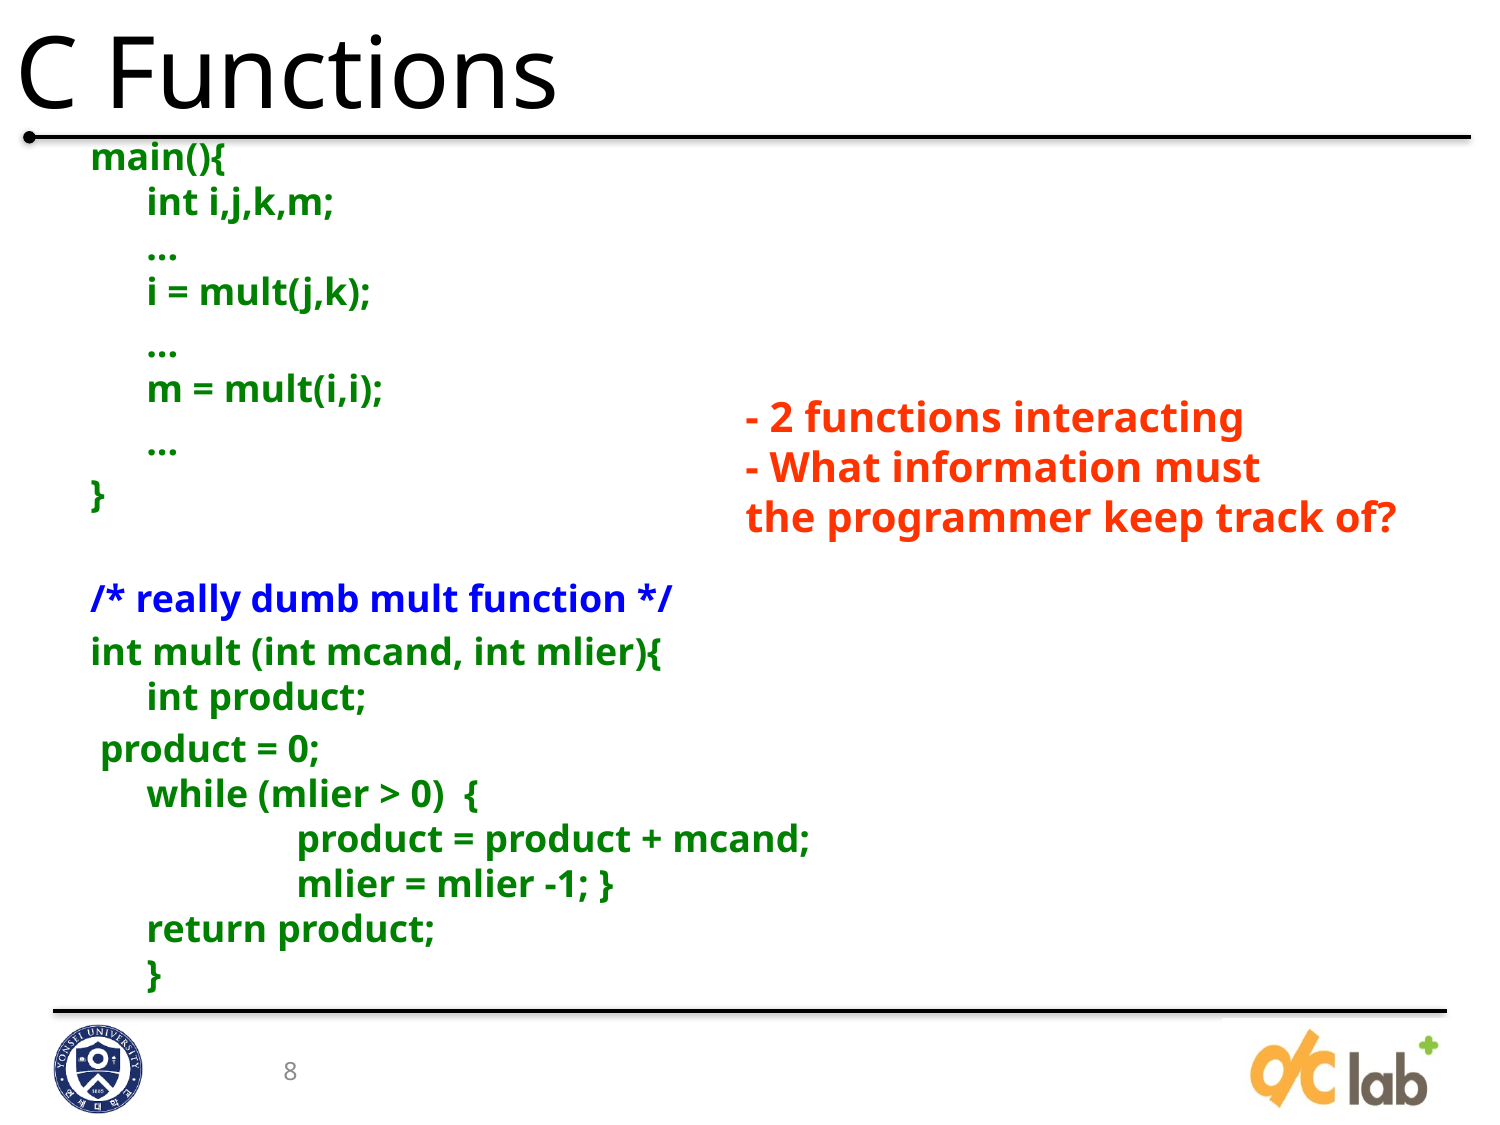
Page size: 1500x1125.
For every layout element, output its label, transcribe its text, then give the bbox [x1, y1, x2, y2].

slide_number 8 [100, 1042, 313, 1103]
title C Functions [0, 0, 1500, 138]
list main(){ int i,j,k,m; ... i = mult(j,k); ... m = mult(i,i); ... } /* really dumb mult function */ int mult (int mcand, int mlier){ int product; product = 0; while (mlier > 0) { product = product + mcand; mlier = mlier -1; } return product; } [75, 125, 1438, 1051]
picture [52, 1023, 143, 1114]
text_box - 2 functions interacting - What information must the programmer keep track of? [730, 383, 1412, 549]
picture [1222, 1018, 1470, 1121]
